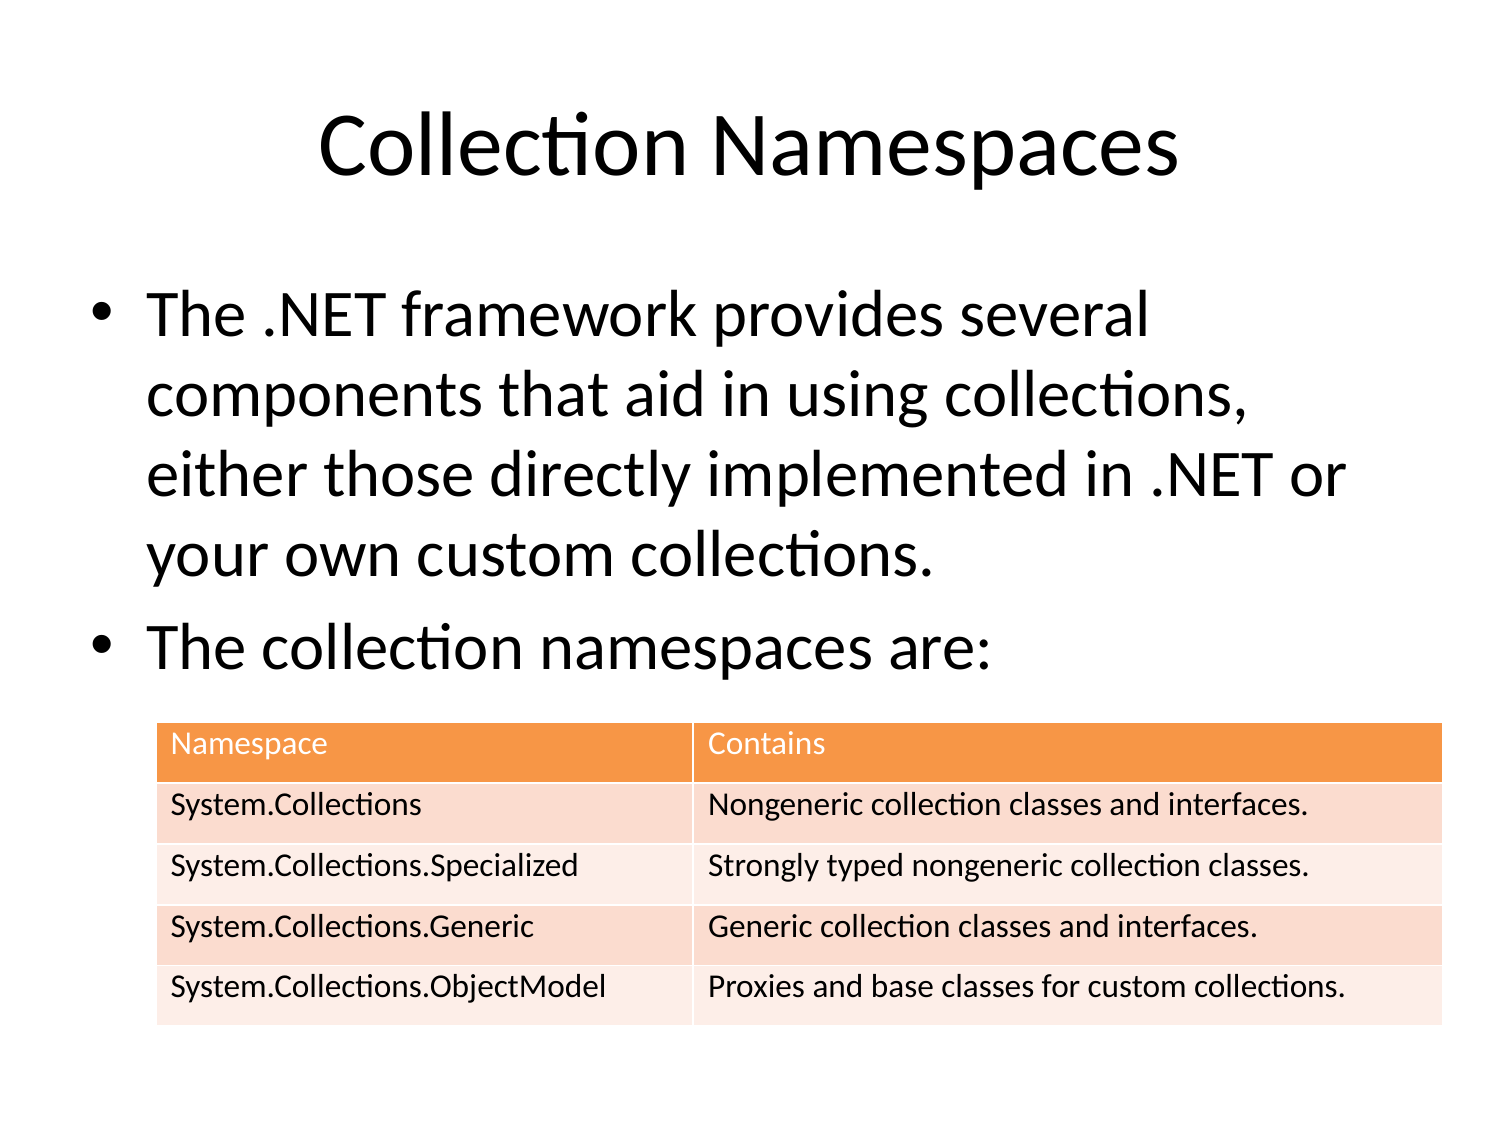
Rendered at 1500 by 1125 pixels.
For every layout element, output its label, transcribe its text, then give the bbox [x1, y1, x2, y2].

table_cell Strongly typed nongeneric collection classes. [694, 845, 1442, 904]
title Collection Namespaces [75, 45, 1425, 233]
table_cell System.Collections.Generic [157, 906, 692, 965]
table_cell Proxies and base classes for custom collections. [694, 966, 1442, 1025]
table_cell System.Collections [157, 784, 692, 843]
table_cell System.Collections.ObjectModel [157, 966, 692, 1025]
table_header Namespace [157, 723, 692, 782]
table_cell Nongeneric collection classes and interfaces. [694, 784, 1442, 843]
table_cell System.Collections.Specialized [157, 845, 692, 904]
list The .NET framework provides several components that aid in using collections, either those directly implemented in .NET or your own custom collections. The collection namespaces are: [75, 262, 1425, 1005]
table_header Contains [694, 723, 1442, 782]
table_cell Generic collection classes and interfaces. [694, 906, 1442, 965]
